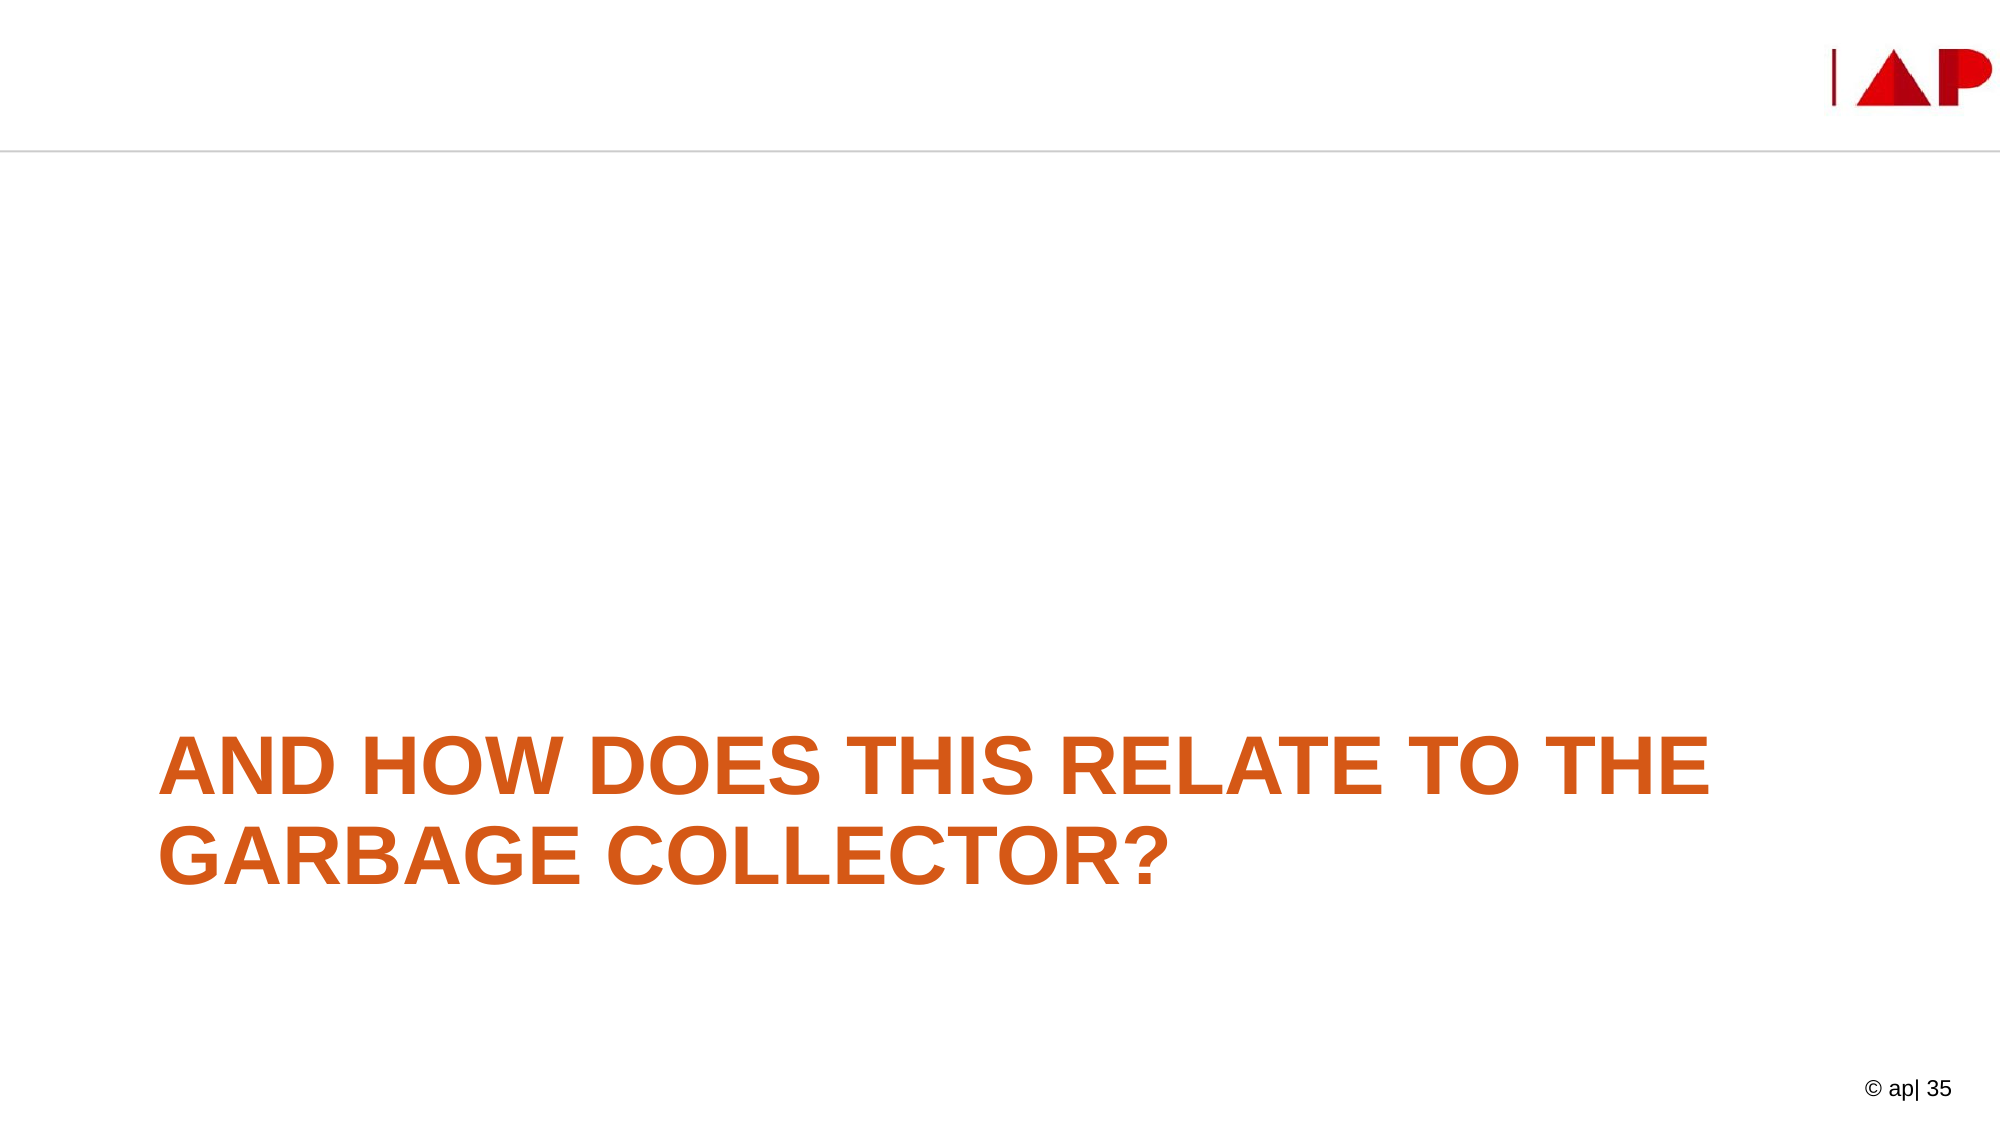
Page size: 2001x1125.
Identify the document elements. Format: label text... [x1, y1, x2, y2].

slide_number © ap| 35 [1425, 1061, 1953, 1113]
picture [1824, 10, 2000, 142]
title And how does this relate to the garbage collector? [157, 722, 1859, 947]
